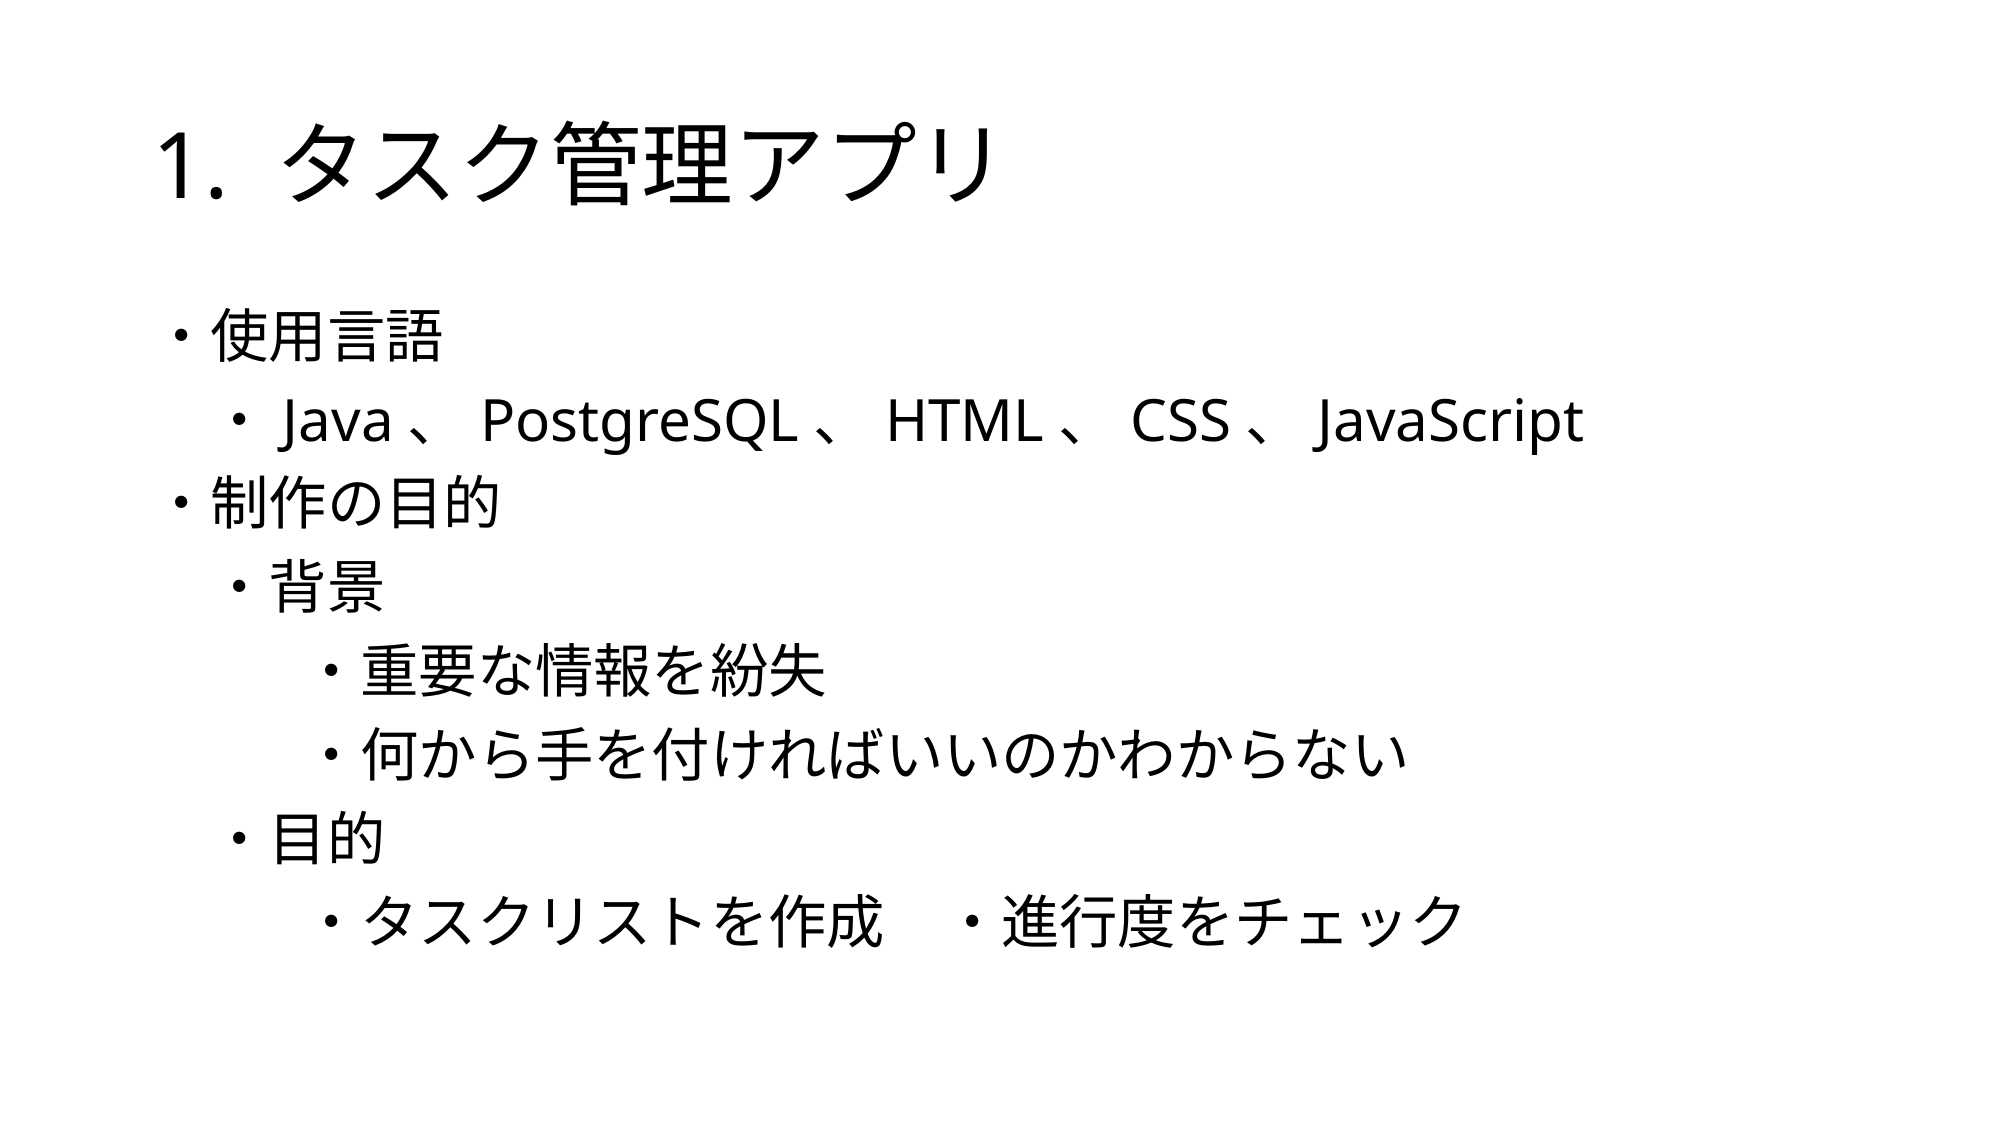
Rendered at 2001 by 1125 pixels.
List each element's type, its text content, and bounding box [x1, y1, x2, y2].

list ・使用言語 ・Java、PostgreSQL、HTML、CSS、JavaScript ・制作の目的 ・背景 ・重要な情報を紛失 ・何から手を付ければいいのかわからない ・目的 ・タスクリストを作成 ・進行度をチェック [137, 299, 1863, 1014]
title 1. タスク管理アプリ [137, 59, 1863, 278]
